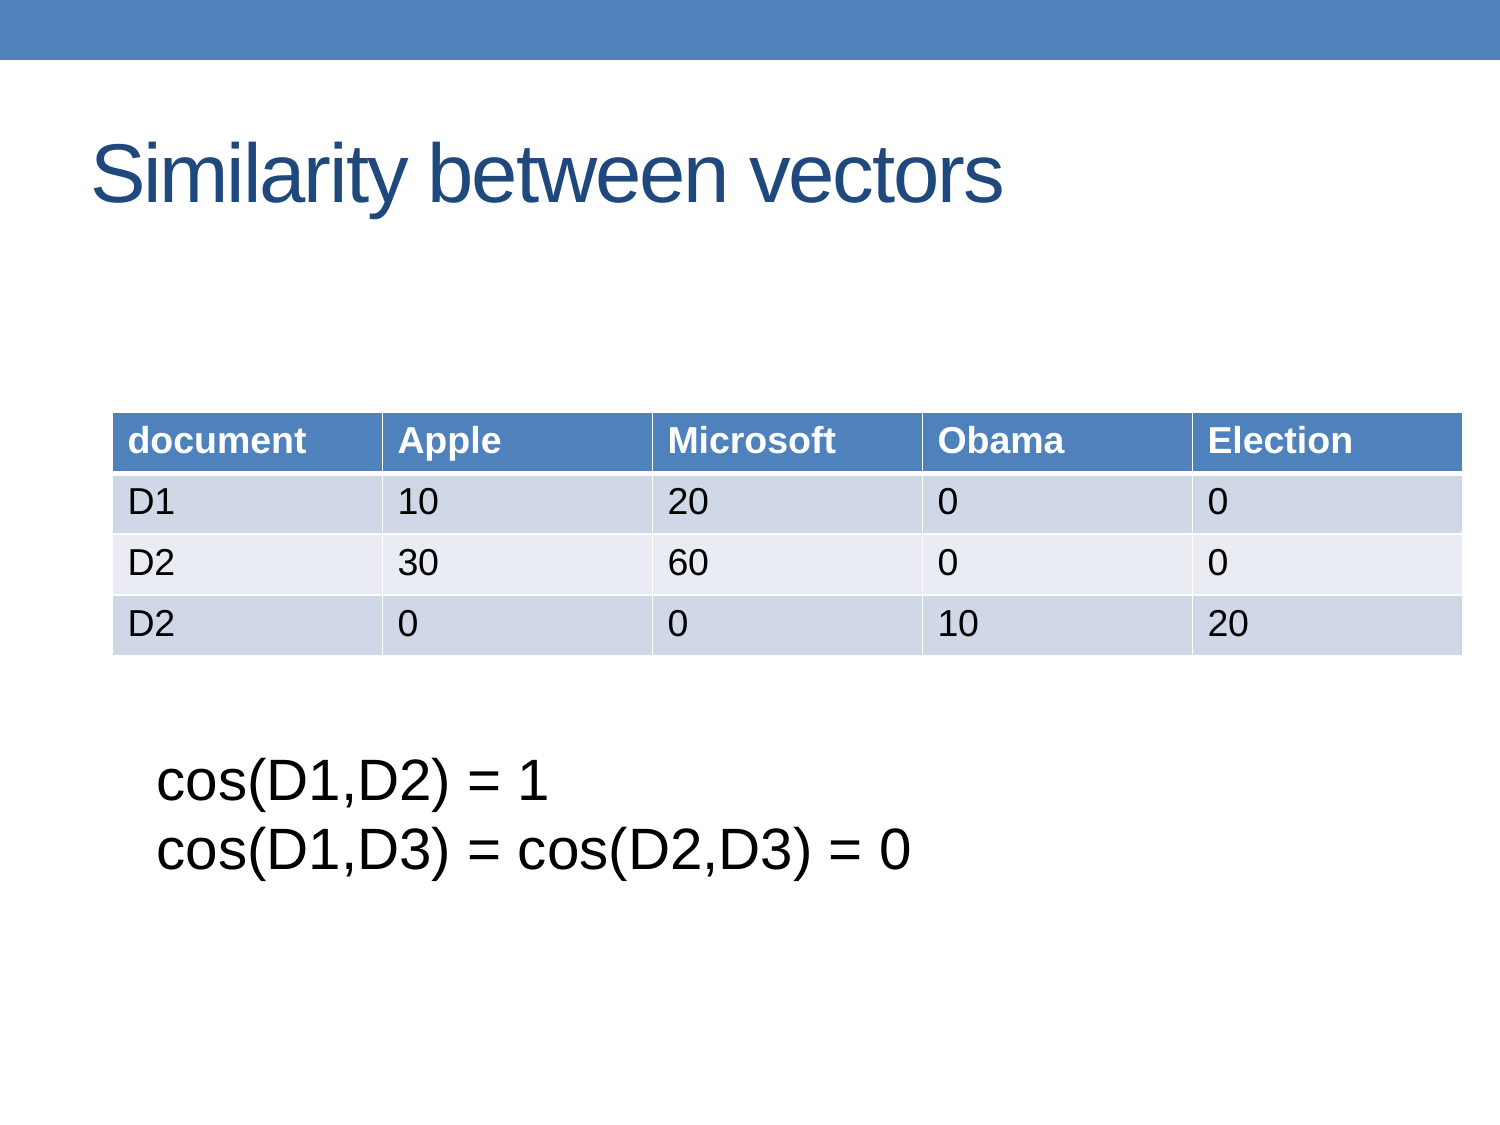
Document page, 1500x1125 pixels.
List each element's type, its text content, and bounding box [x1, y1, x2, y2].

table_cell 20 [653, 476, 922, 533]
table_header Obama [923, 413, 1192, 471]
table_cell 10 [923, 596, 1192, 655]
table_header Microsoft [653, 413, 922, 471]
table_cell 30 [383, 535, 652, 594]
table_cell D2 [113, 535, 382, 594]
table_cell D1 [113, 476, 382, 533]
table_header document [113, 413, 382, 471]
title Similarity between vectors [75, 87, 1425, 250]
table_cell 60 [653, 535, 922, 594]
table_cell 0 [923, 535, 1192, 594]
table_cell 0 [653, 596, 922, 655]
table_cell 0 [1193, 476, 1462, 533]
table_cell 0 [1193, 535, 1462, 594]
table_cell 20 [1193, 596, 1462, 655]
table_cell 10 [383, 476, 652, 533]
table_header Election [1193, 413, 1462, 471]
table_cell D2 [113, 596, 382, 655]
text_box cos(D1,D2) = 1 cos(D1,D3) = cos(D2,D3) = 0 [141, 734, 928, 889]
table_cell 0 [383, 596, 652, 655]
table_cell 0 [923, 476, 1192, 533]
table_header Apple [383, 413, 652, 471]
